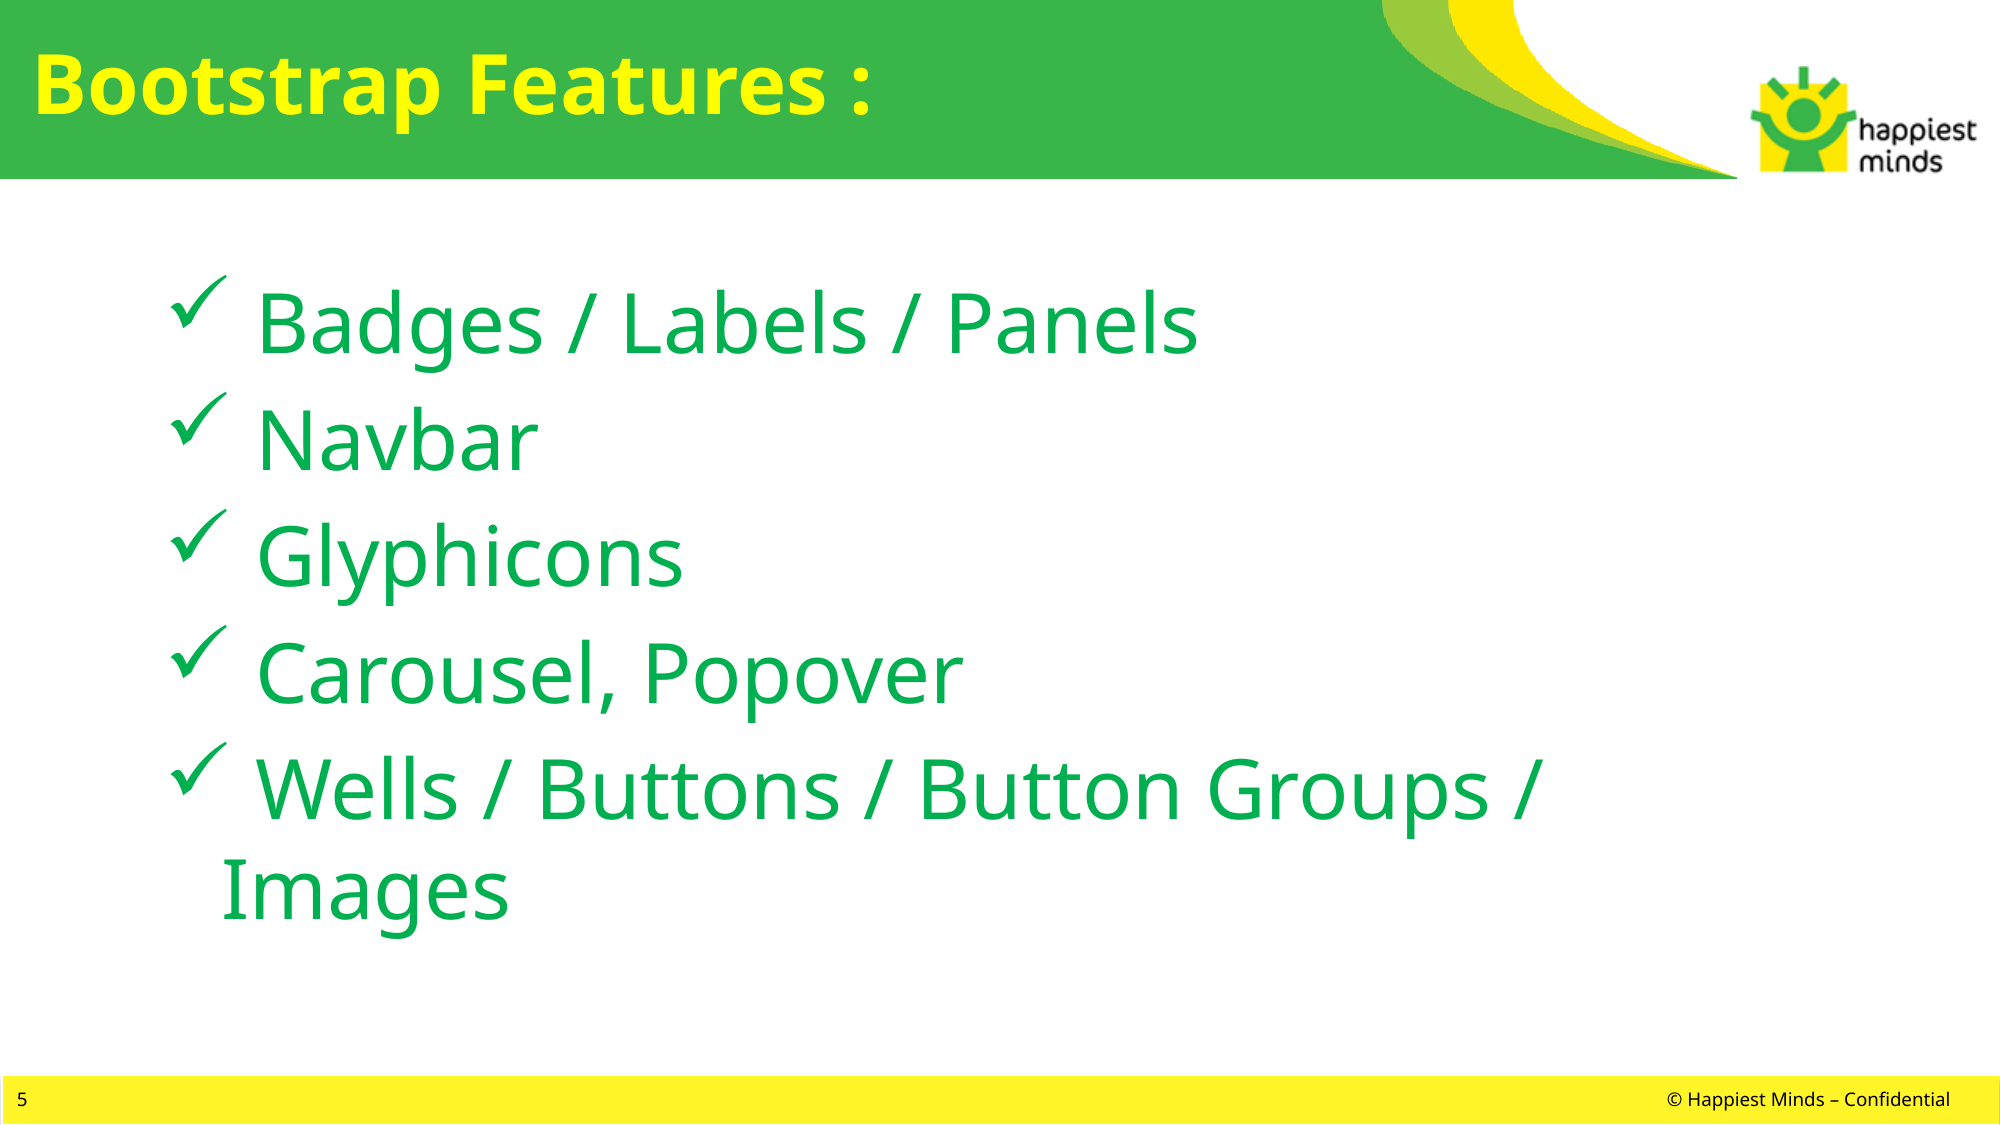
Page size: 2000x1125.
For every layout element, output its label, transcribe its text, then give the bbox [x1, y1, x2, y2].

title Bootstrap Features : [16, 18, 1275, 144]
list Badges / Labels / Panels Navbar Glyphicons Carousel, Popover Wells / Buttons / Button Groups / Images [149, 262, 1863, 963]
picture [0, 0, 1984, 180]
